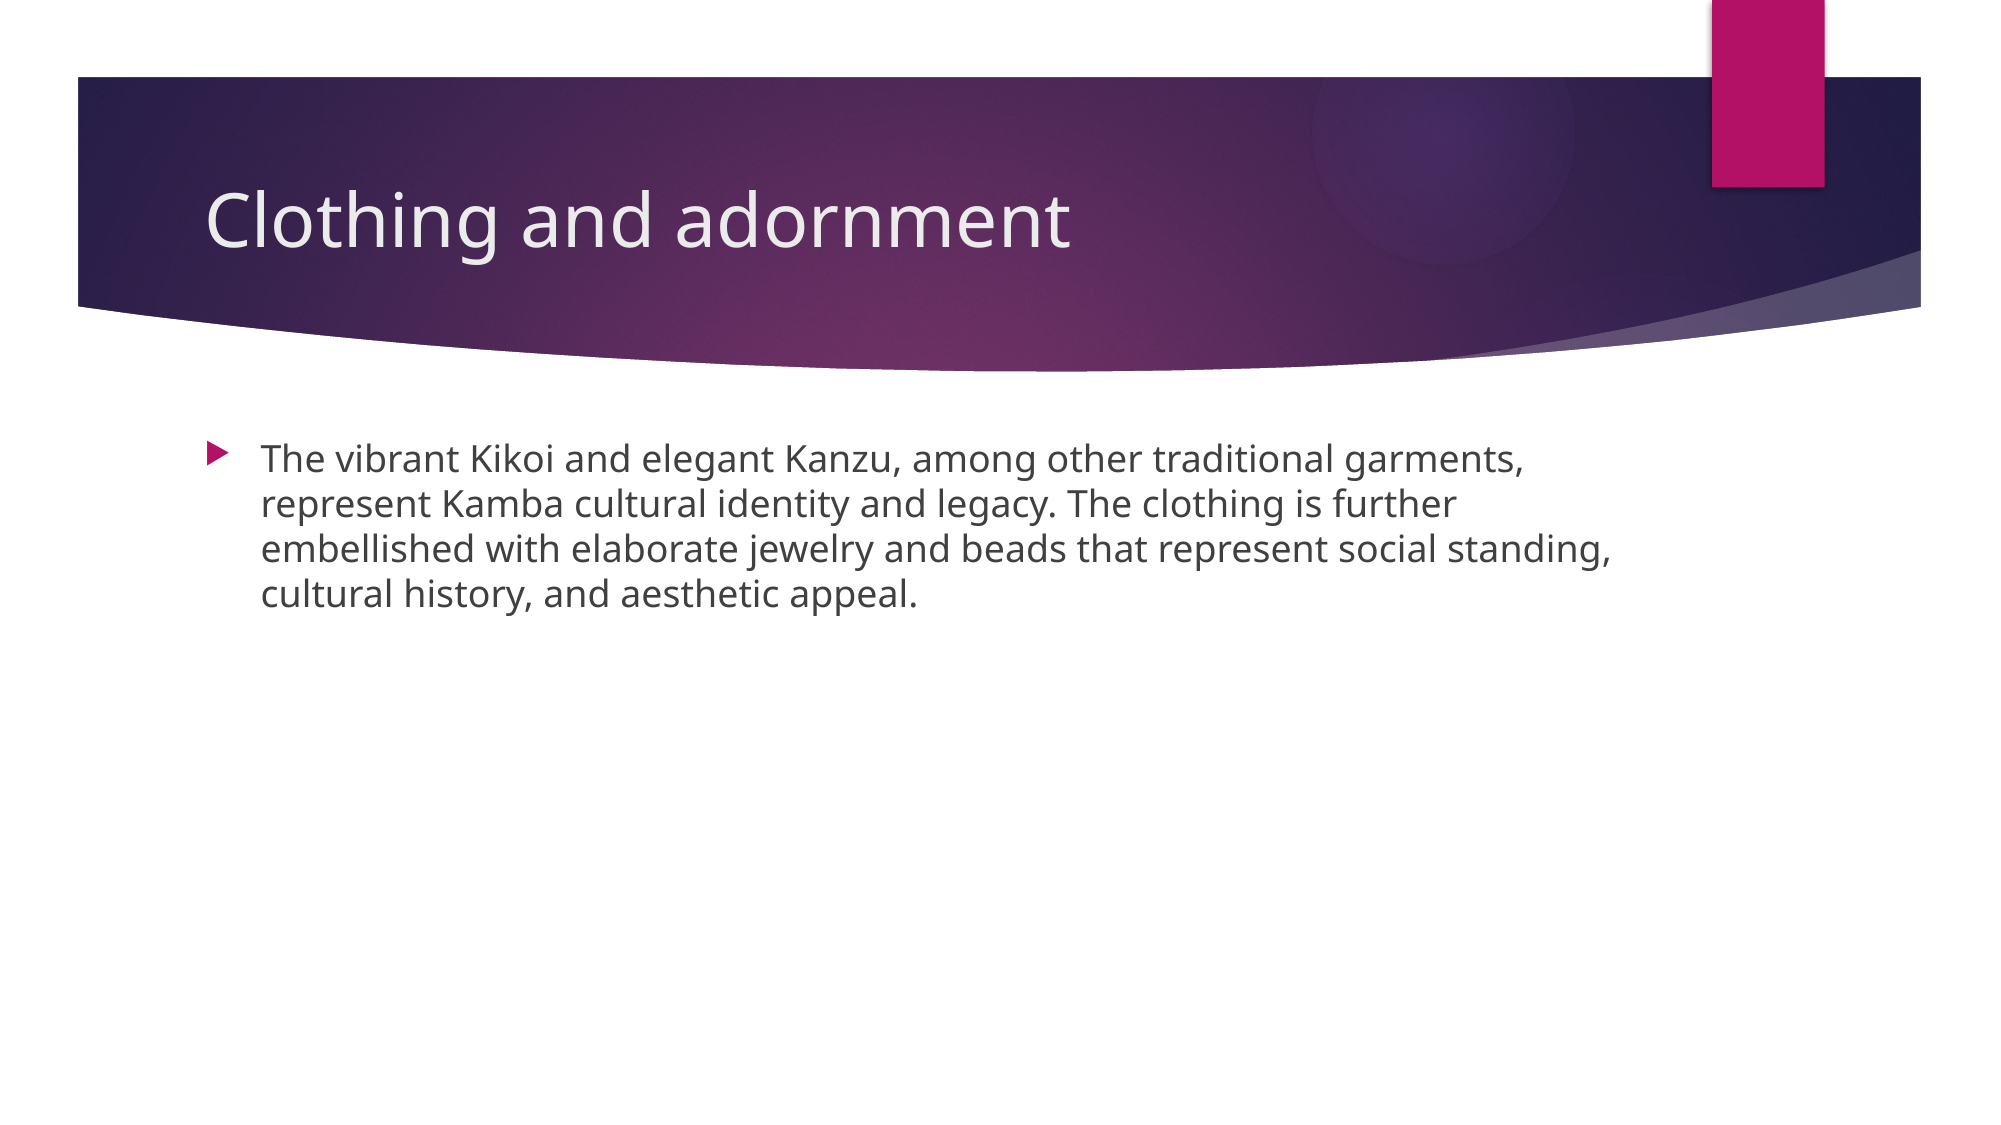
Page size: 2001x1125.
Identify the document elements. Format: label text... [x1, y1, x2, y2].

title Clothing and adornment [189, 159, 1627, 276]
list The vibrant Kikoi and elegant Kanzu, among other traditional garments, represent Kamba cultural identity and legacy. The clothing is further embellished with elaborate jewelry and beads that represent social standing, cultural history, and aesthetic appeal. [189, 427, 1638, 988]
